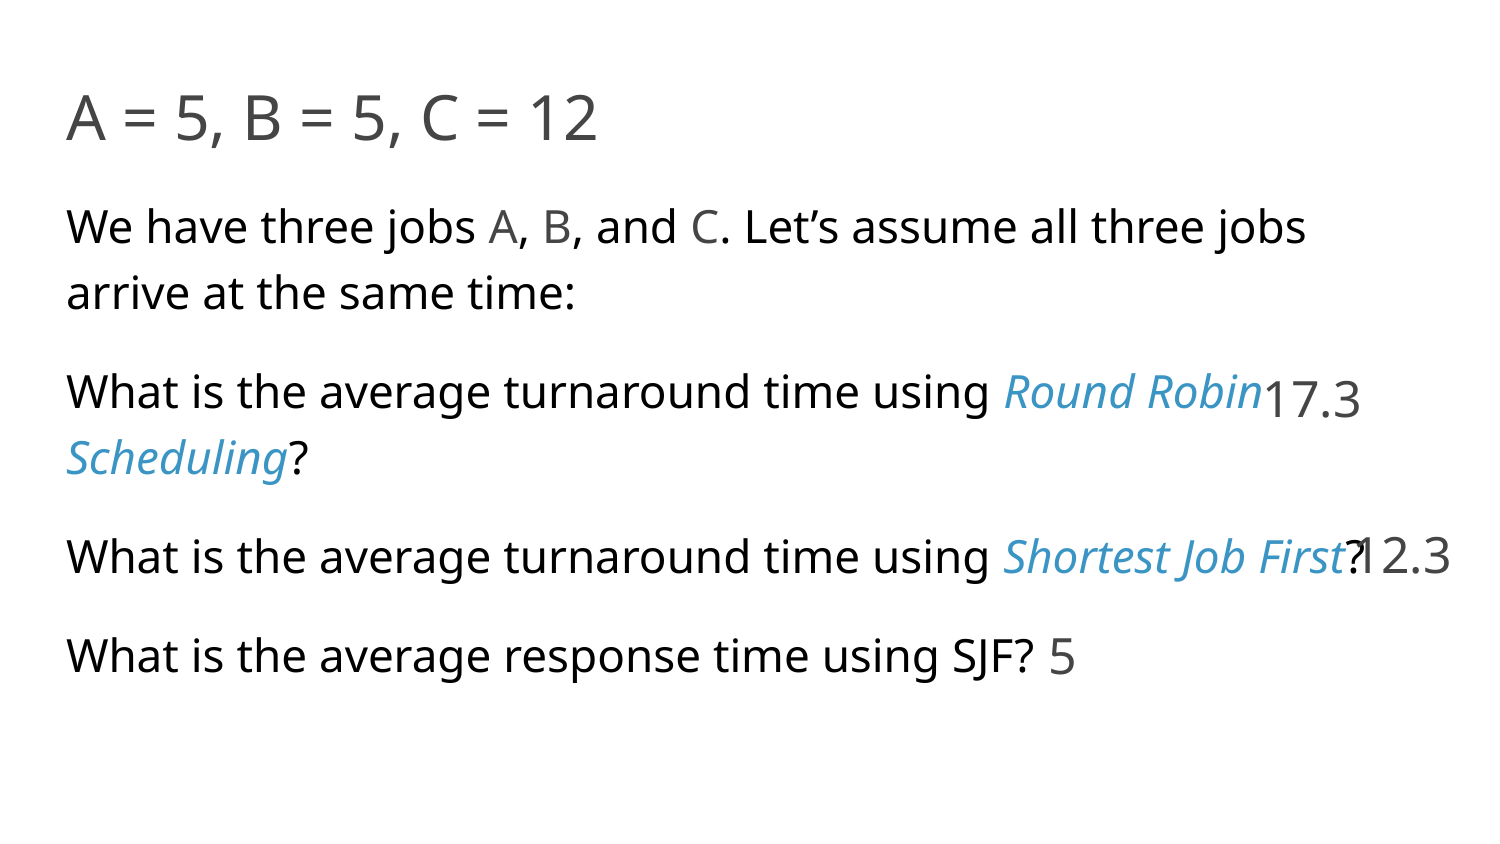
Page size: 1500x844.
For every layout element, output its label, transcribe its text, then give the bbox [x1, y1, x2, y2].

list A = 5, B = 5, C = 12 We have three jobs A, B, and C. Let’s assume all three jobs arrive at the same time: What is the average turnaround time using Round Robin Scheduling? What is the average turnaround time using Shortest Job First? What is the average response time using SJF? [51, 48, 1449, 750]
text_box 17.3 [1247, 352, 1434, 445]
text_box 5 [1033, 609, 1178, 726]
text_box 12.3 [1338, 508, 1483, 645]
